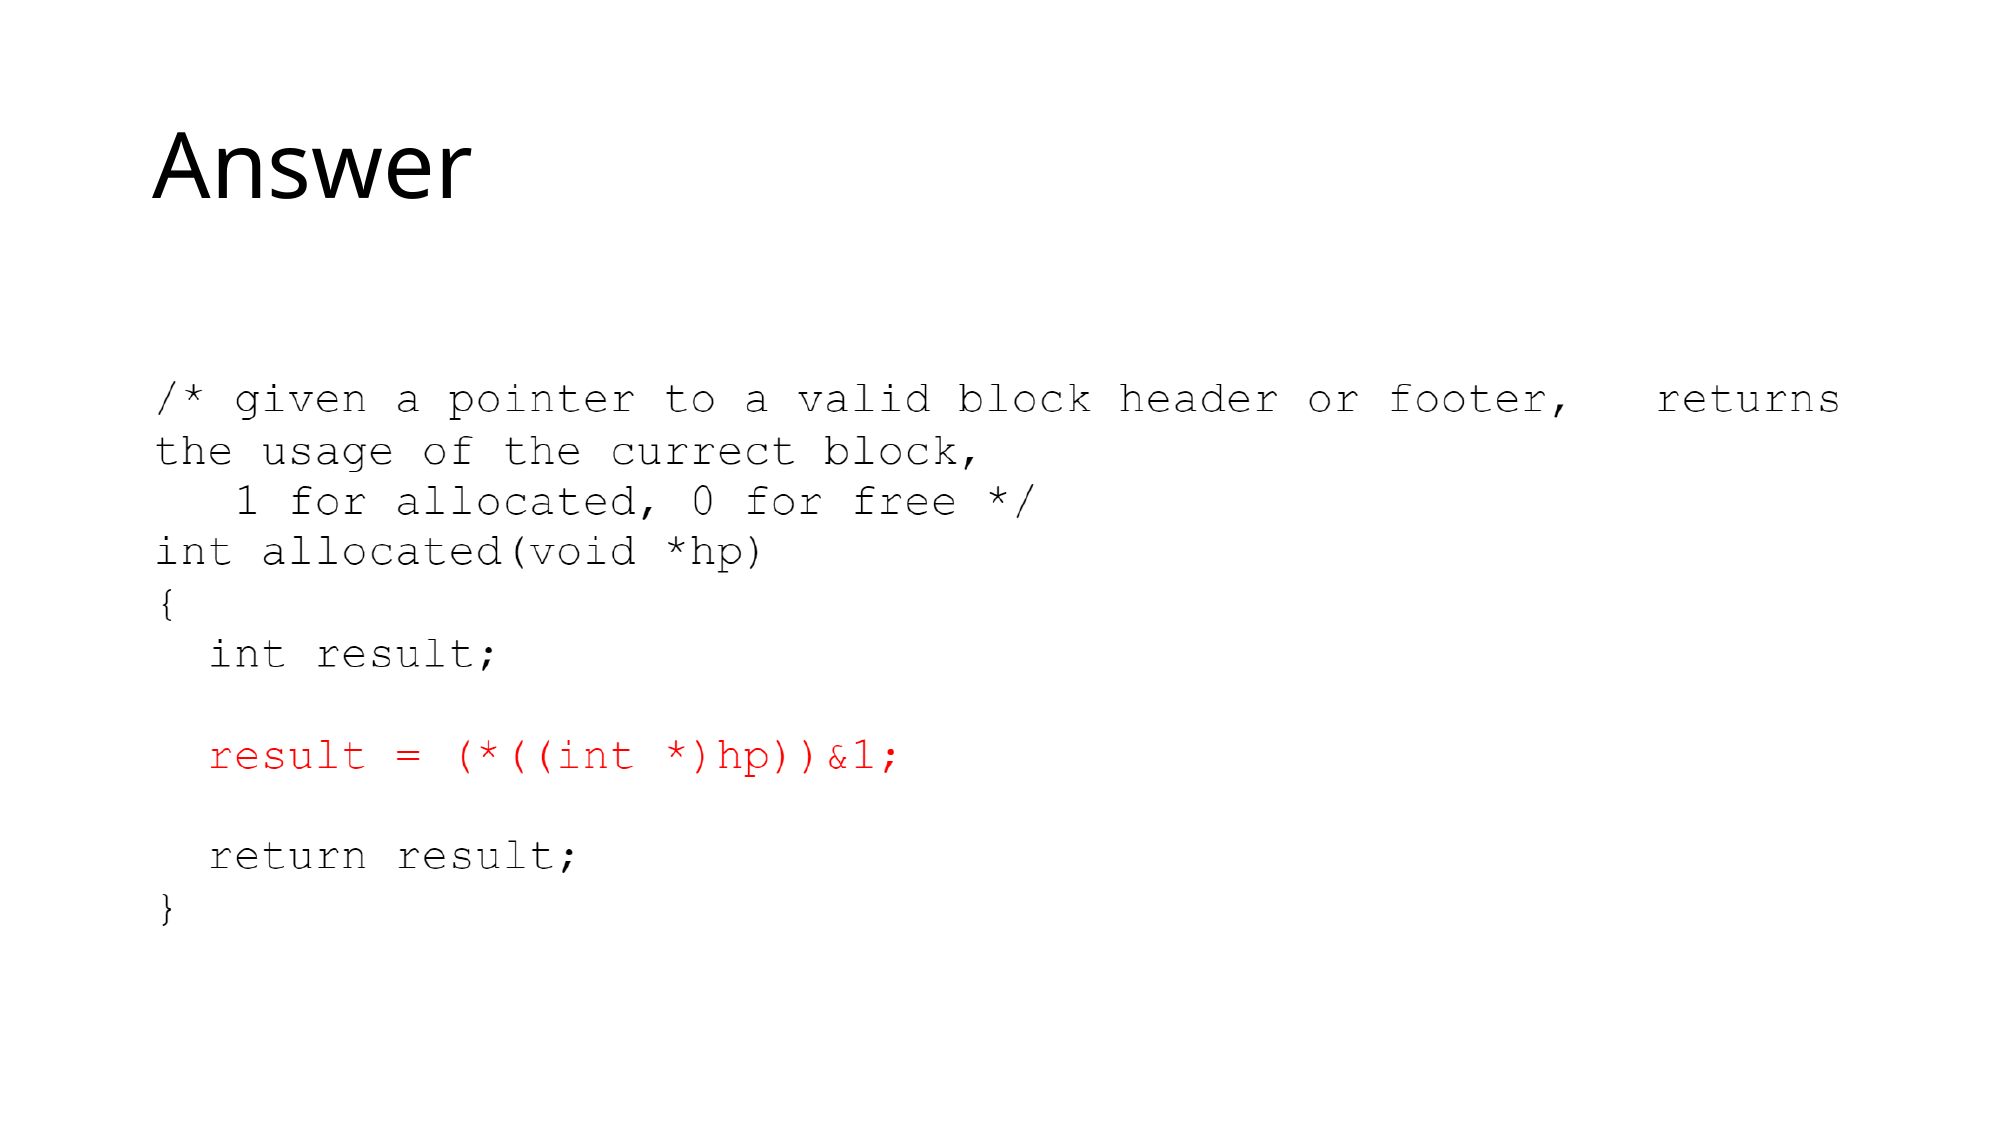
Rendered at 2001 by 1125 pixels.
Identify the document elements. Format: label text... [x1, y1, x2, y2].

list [137, 364, 1863, 948]
title Answer [137, 59, 1863, 278]
